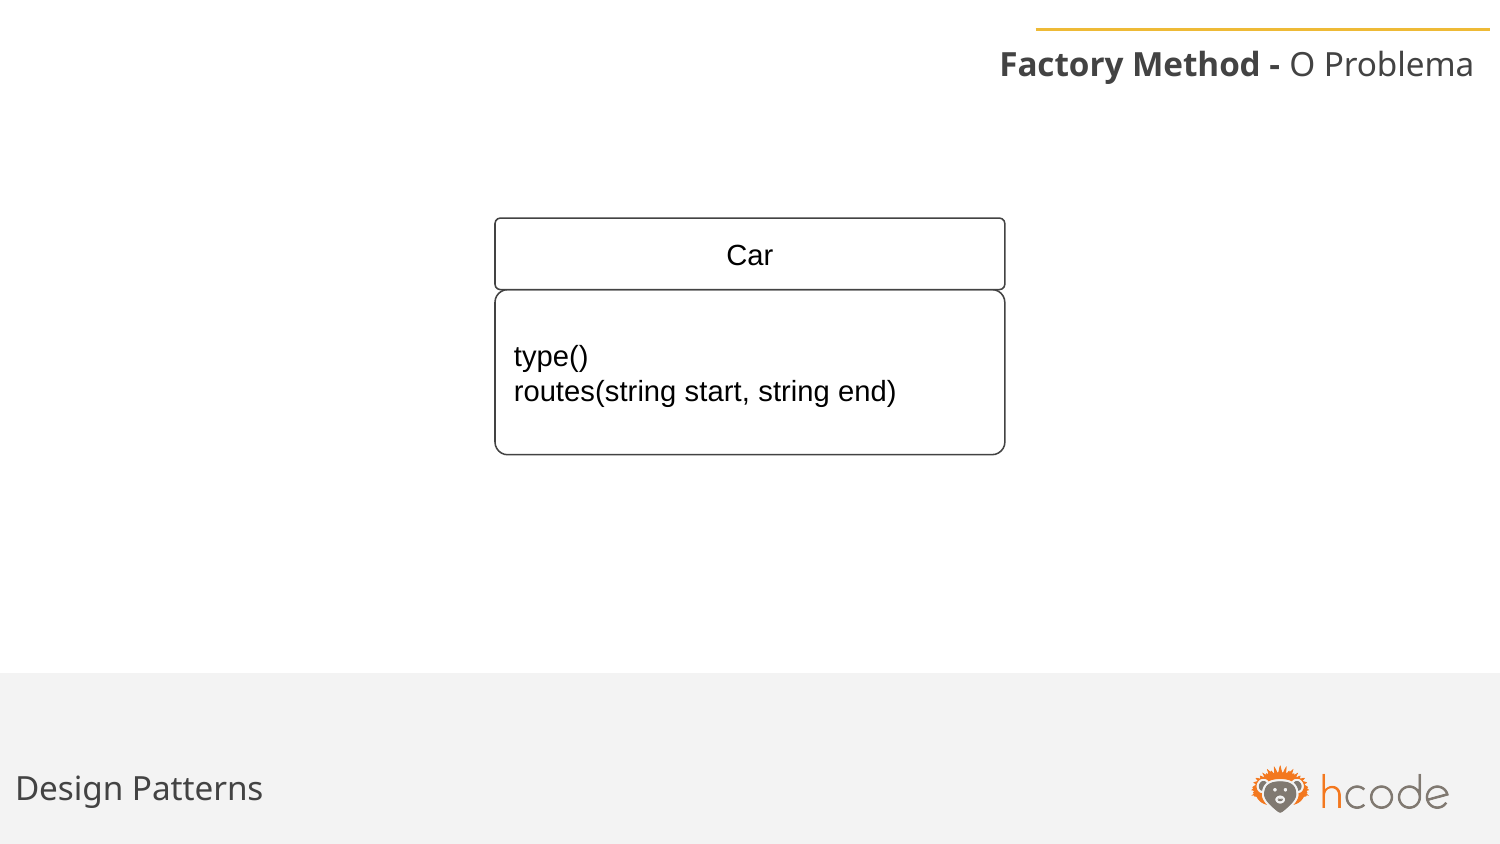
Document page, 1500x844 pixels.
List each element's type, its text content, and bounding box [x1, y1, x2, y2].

picture [1250, 765, 1450, 814]
text_box [0, 0, 1500, 673]
title Design Patterns [0, 756, 820, 822]
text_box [494, 217, 1006, 455]
title Factory Method - O Problema [522, 0, 1490, 99]
